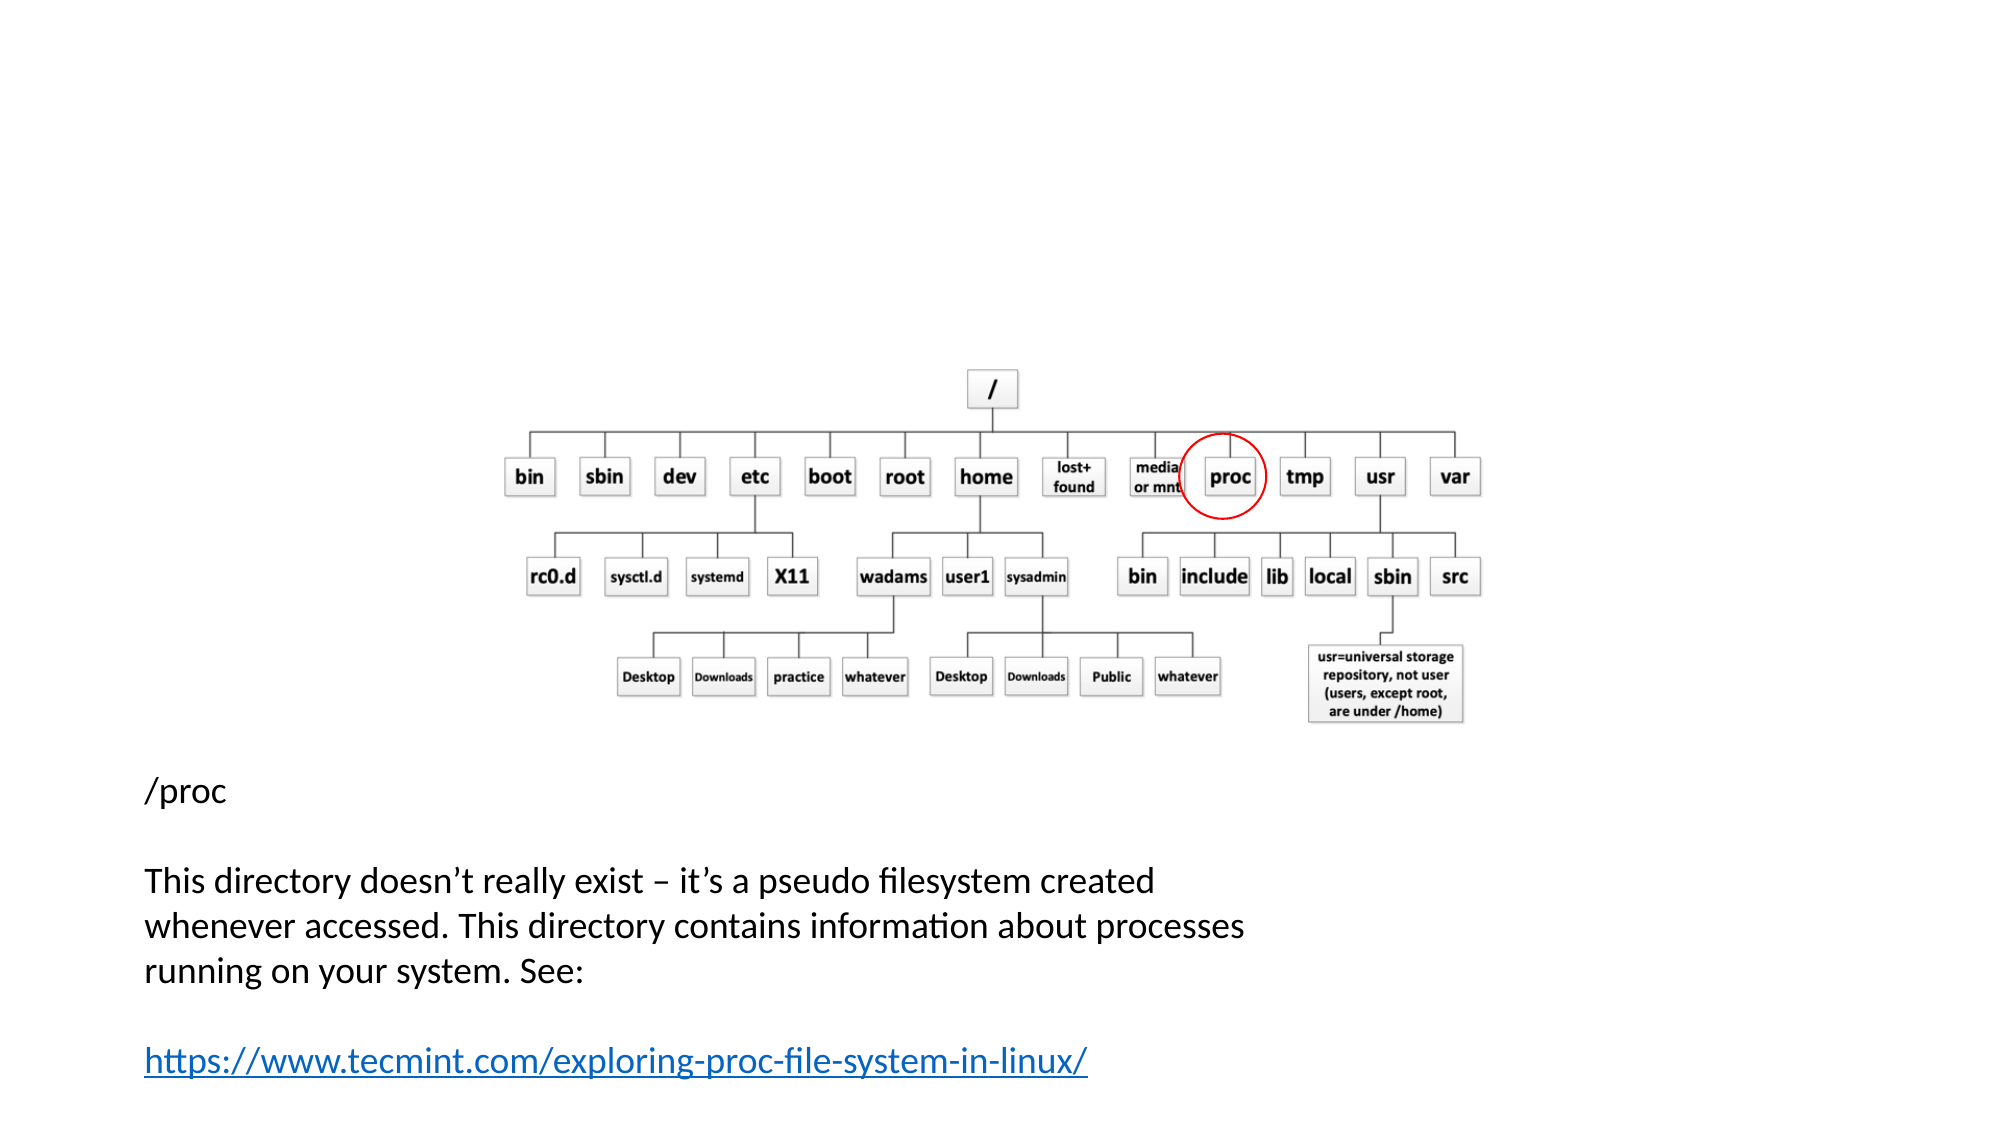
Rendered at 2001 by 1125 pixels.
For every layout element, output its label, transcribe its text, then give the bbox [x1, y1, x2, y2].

text_box /proc This directory doesn’t really exist – it’s a pseudo filesystem created whenever accessed. This directory contains information about processes running on your system. See: https://www.tecmint.com/exploring-proc-file-system-in-linux/ [129, 758, 1267, 1088]
picture [497, 364, 1503, 761]
